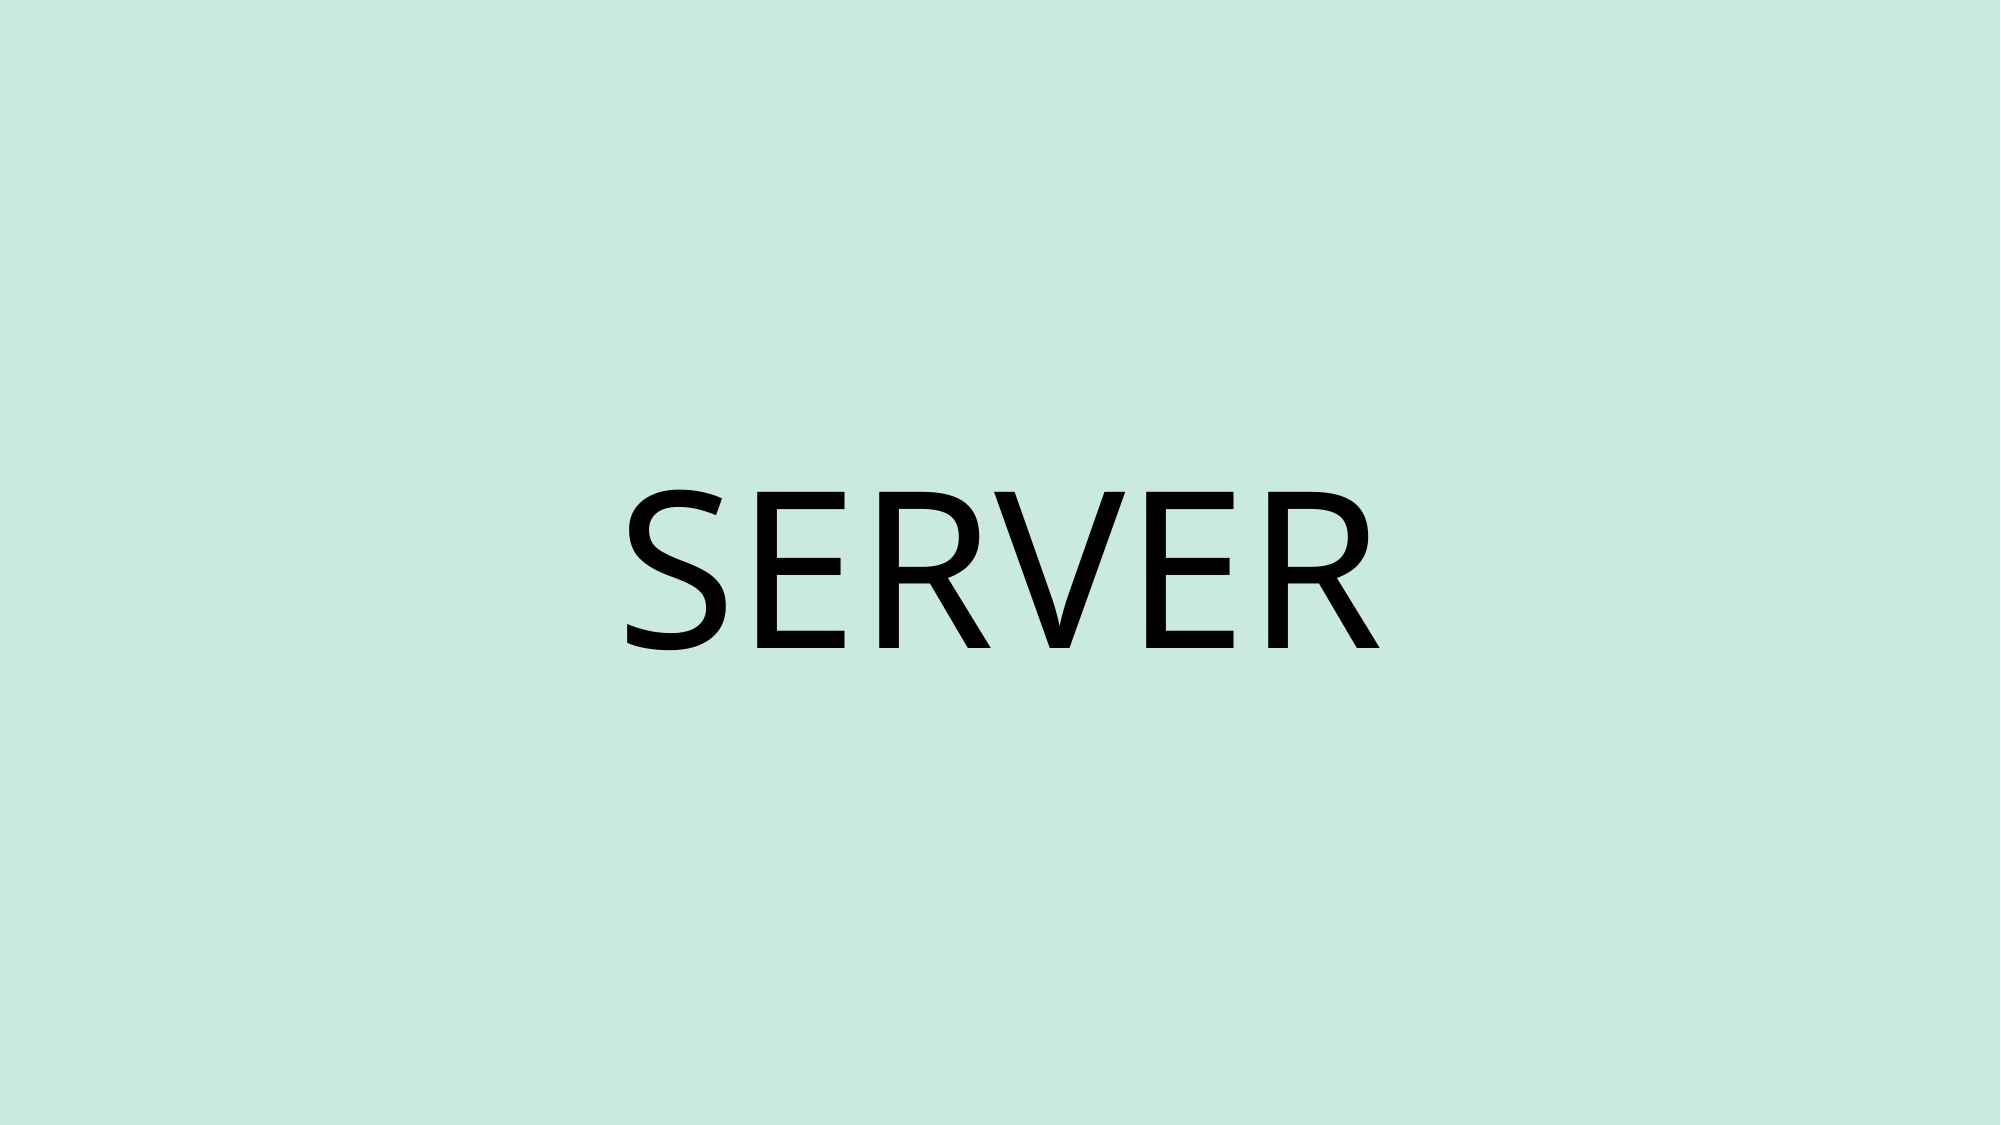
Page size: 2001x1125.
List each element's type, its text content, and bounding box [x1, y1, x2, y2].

text_box SERVER [0, 422, 2000, 700]
